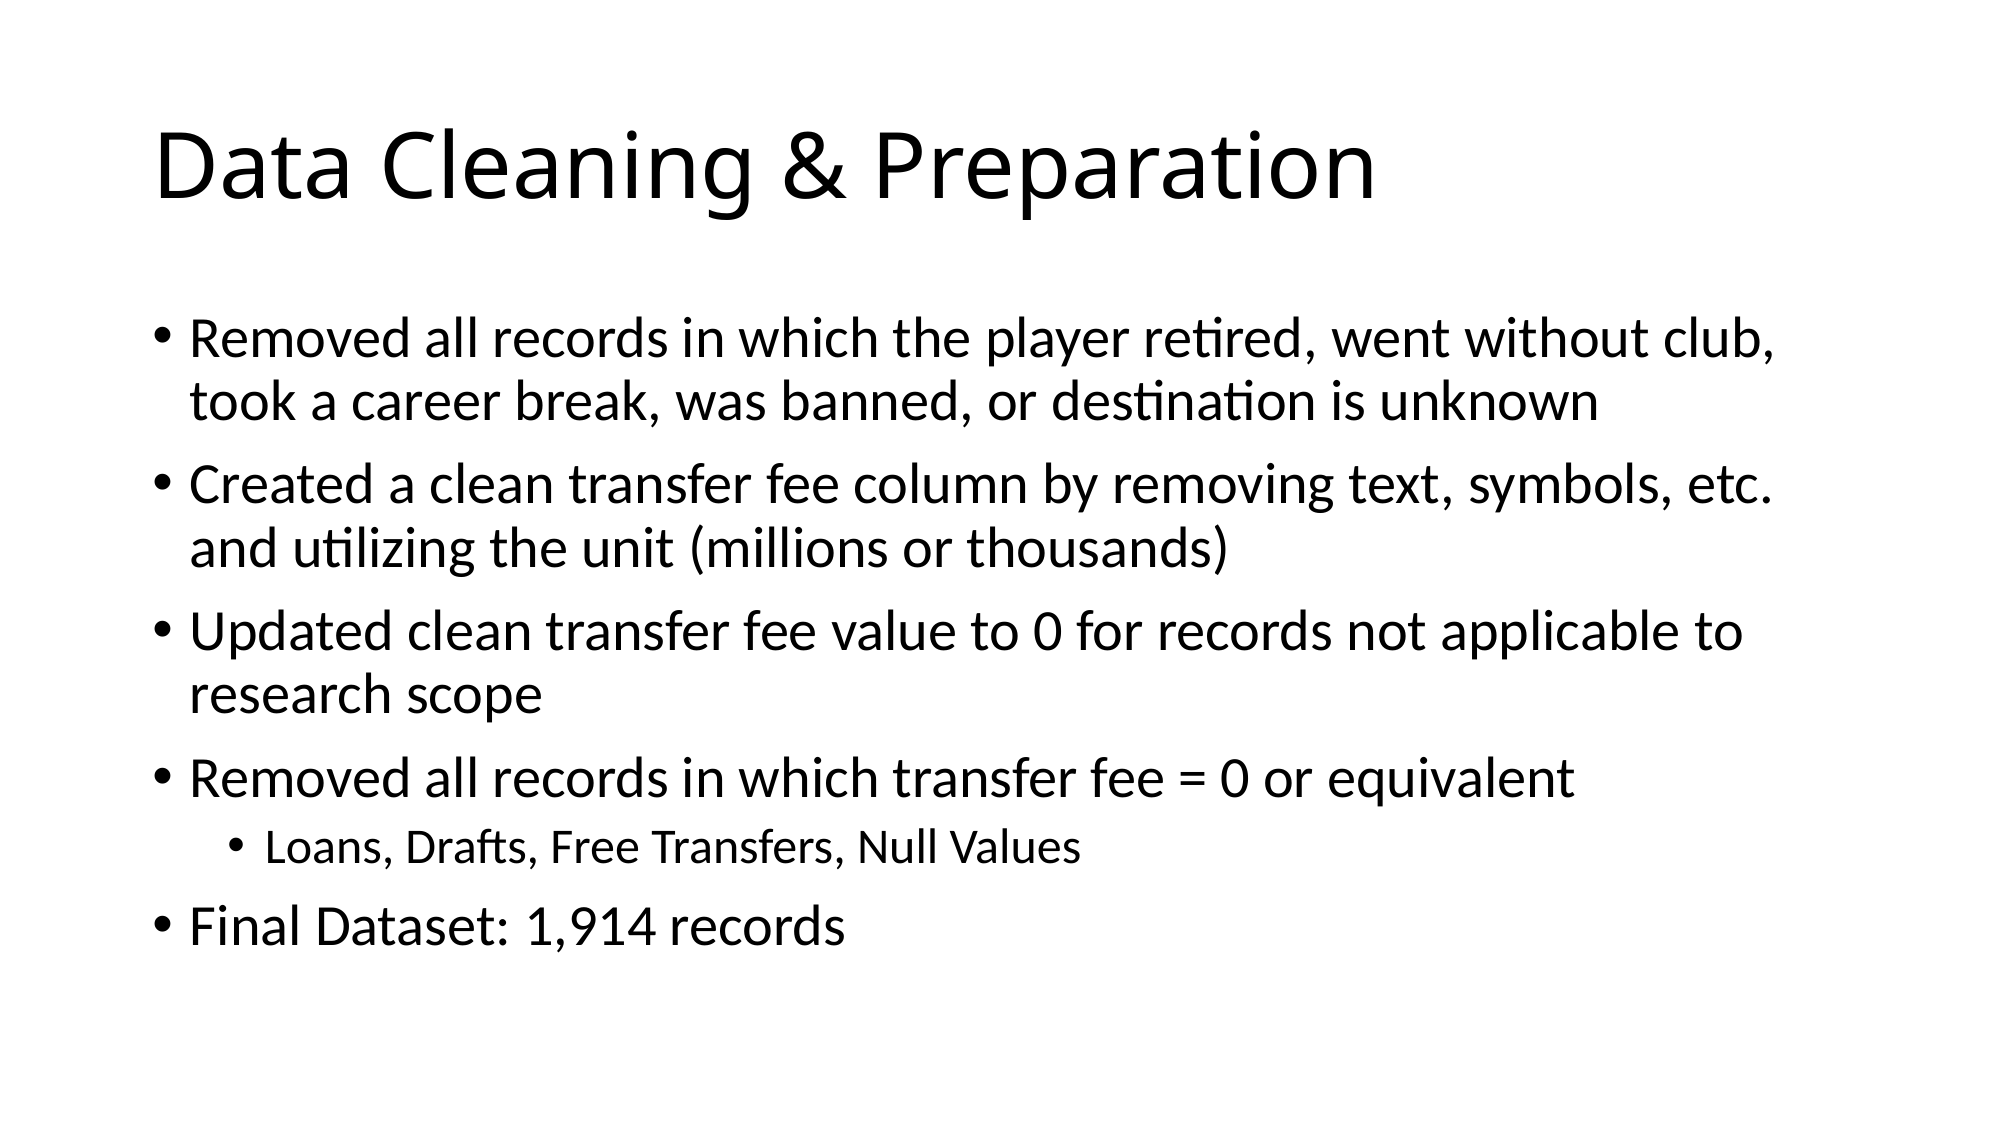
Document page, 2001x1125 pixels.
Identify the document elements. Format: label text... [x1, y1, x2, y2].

title Data Cleaning & Preparation [137, 59, 1863, 278]
list Removed all records in which the player retired, went without club, took a career break, was banned, or destination is unknown Created a clean transfer fee column by removing text, symbols, etc. and utilizing the unit (millions or thousands) Updated clean transfer fee value to 0 for records not applicable to research scope Removed all records in which transfer fee = 0 or equivalent Loans, Drafts, Free Transfers, Null Values Final Dataset: 1,914 records [137, 299, 1863, 1014]
